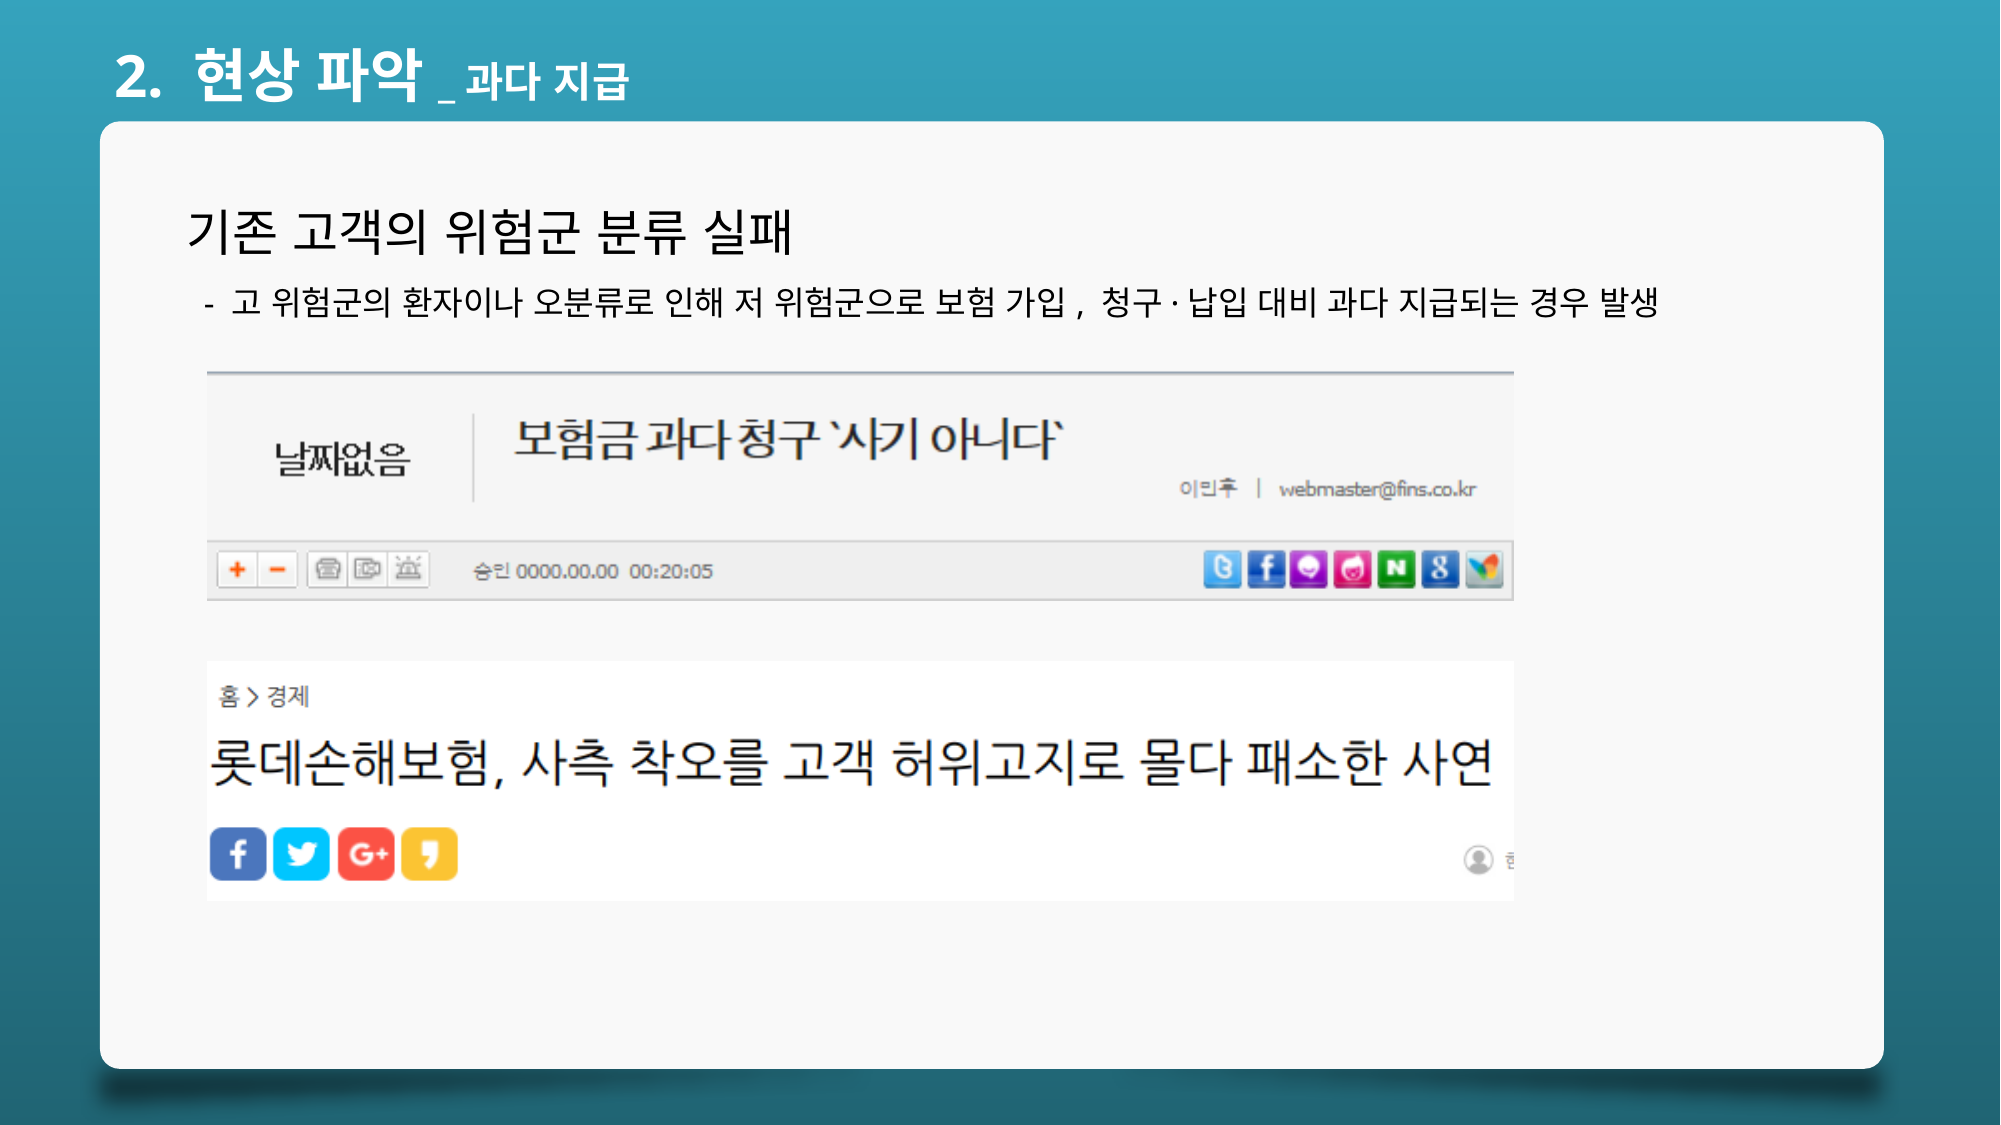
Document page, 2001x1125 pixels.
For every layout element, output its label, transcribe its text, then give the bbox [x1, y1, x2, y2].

picture [207, 370, 1514, 601]
text_box 기존 고객의 위험군 분류 실패 - 고 위험군의 환자이나 오분류로 인해 저 위험군으로 보험 가입, 청구·납입 대비 과다 지급되는 경우 발생 [171, 164, 1827, 1021]
text_box 2. 현상 파악_과다 지급 [100, 31, 1229, 117]
picture [207, 661, 1514, 902]
